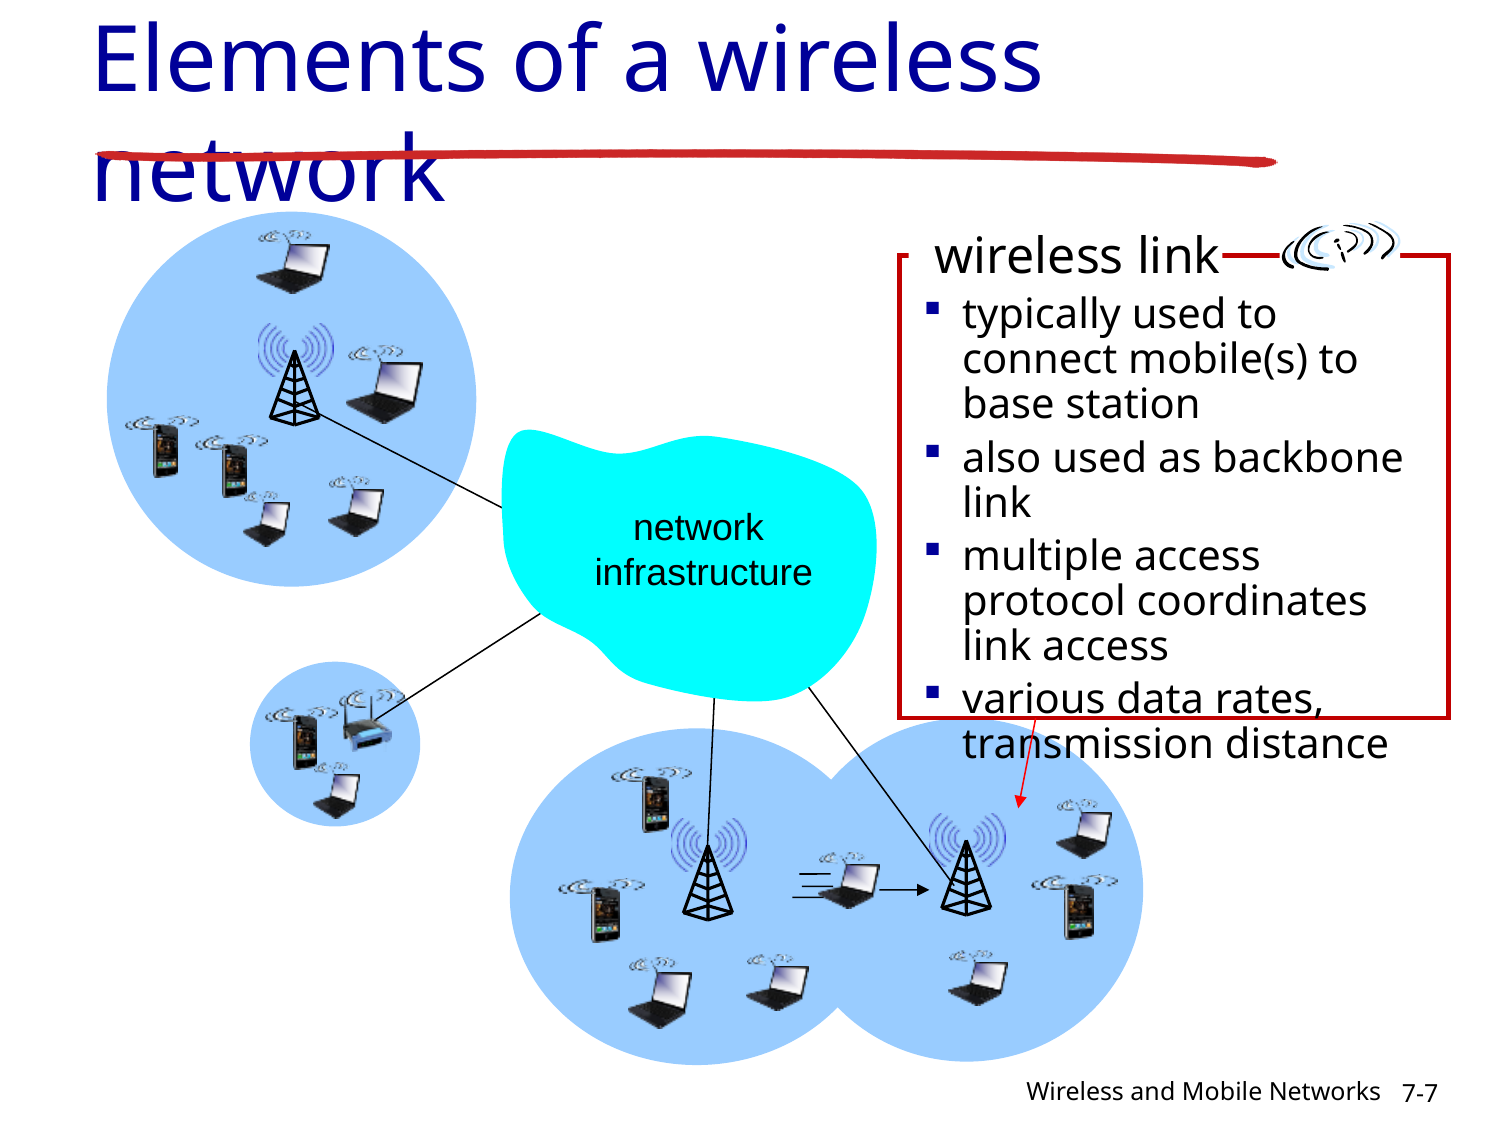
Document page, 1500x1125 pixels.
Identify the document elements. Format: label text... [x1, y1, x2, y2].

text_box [339, 687, 406, 753]
slide_number 7-7 [1387, 1069, 1500, 1115]
text_box [831, 719, 1144, 1062]
title Elements of a wireless network [75, 31, 1351, 189]
text_box [509, 728, 883, 1066]
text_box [1056, 798, 1112, 860]
text_box [106, 211, 477, 587]
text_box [628, 956, 692, 1029]
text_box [124, 414, 199, 478]
text_box [342, 700, 408, 761]
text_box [948, 949, 1008, 1006]
text_box wireless link typically used to connect mobile(s) to base station also used as backbone link multiple access protocol coordinates link access various data rates, transmission distance [908, 223, 1425, 647]
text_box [242, 489, 290, 547]
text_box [498, 419, 887, 709]
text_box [328, 475, 384, 537]
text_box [817, 851, 881, 910]
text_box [746, 953, 809, 1011]
text_box [885, 883, 924, 897]
picture [90, 144, 1291, 174]
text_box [313, 761, 360, 819]
footer Wireless and Mobile Networks [960, 1067, 1404, 1110]
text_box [929, 812, 1006, 916]
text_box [257, 323, 334, 426]
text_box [256, 229, 331, 294]
text_box [362, 704, 421, 823]
text_box [249, 661, 396, 823]
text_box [671, 817, 748, 921]
title Cellular networks: the first hop [254, 325, 337, 434]
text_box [264, 706, 339, 770]
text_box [1031, 874, 1119, 940]
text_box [194, 434, 269, 498]
text_box [1014, 718, 1036, 809]
text_box [899, 255, 1449, 719]
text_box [1281, 220, 1401, 271]
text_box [611, 766, 692, 833]
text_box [557, 878, 645, 943]
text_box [346, 344, 424, 425]
